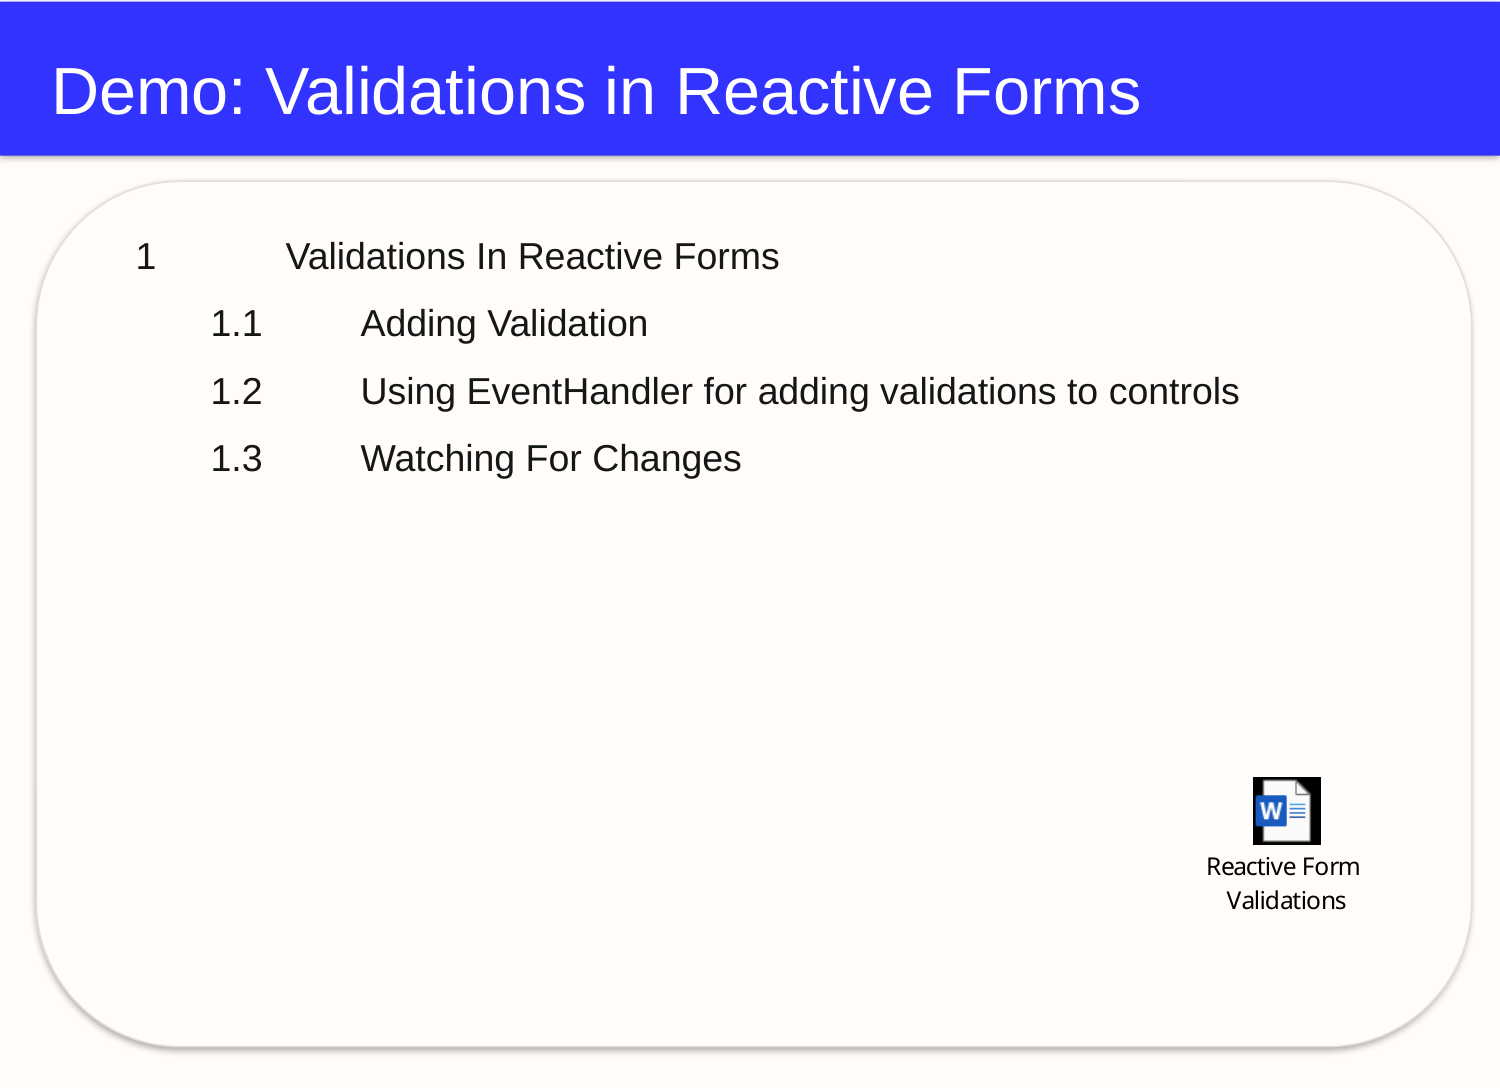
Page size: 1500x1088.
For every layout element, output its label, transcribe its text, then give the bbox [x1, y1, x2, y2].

title Demo: Validations in Reactive Forms [36, 40, 1472, 131]
text_box 1 Validations In Reactive Forms 1.1 Adding Validation 1.2 Using EventHandler for adding validations to controls 1.3 Watching For Changes [120, 201, 1386, 487]
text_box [1187, 777, 1386, 952]
text_box [35, 180, 1473, 1048]
